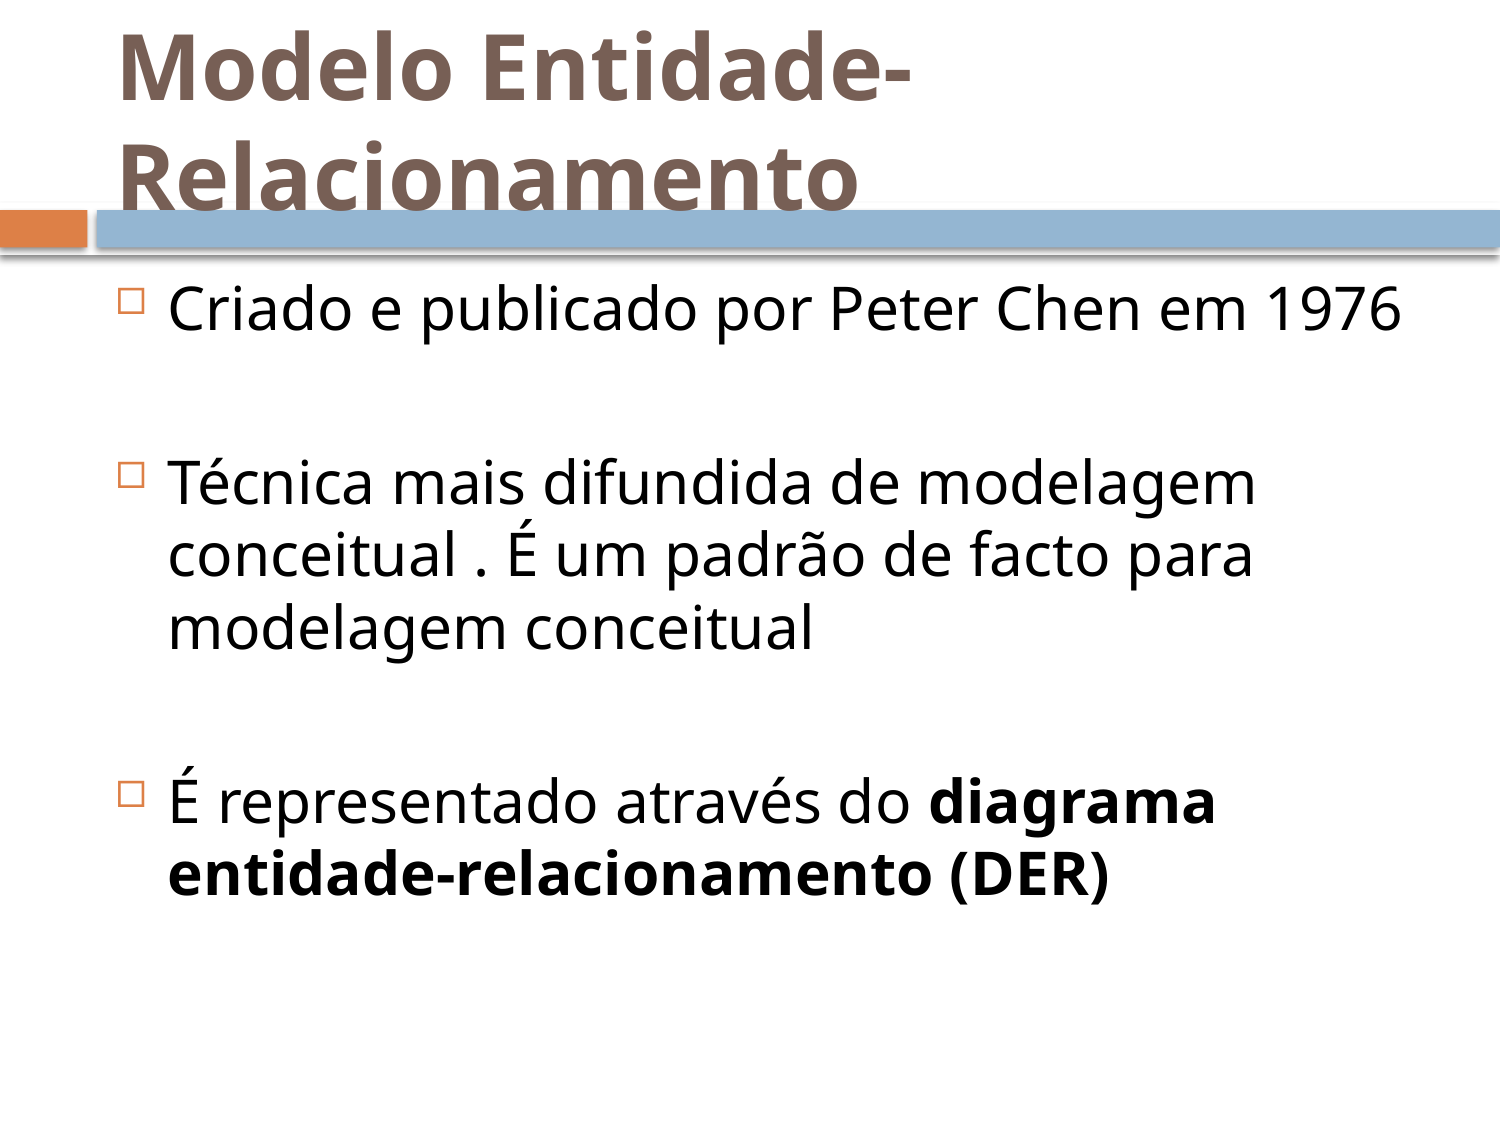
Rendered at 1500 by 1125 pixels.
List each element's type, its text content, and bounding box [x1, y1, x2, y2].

title Modelo Entidade-Relacionamento [100, 37, 1438, 200]
list Criado e publicado por Peter Chen em 1976 Técnica mais difundida de modelagem conceitual . É um padrão de facto para modelagem conceitual É representado através do diagrama entidade-relacionamento (DER) [100, 262, 1438, 1000]
